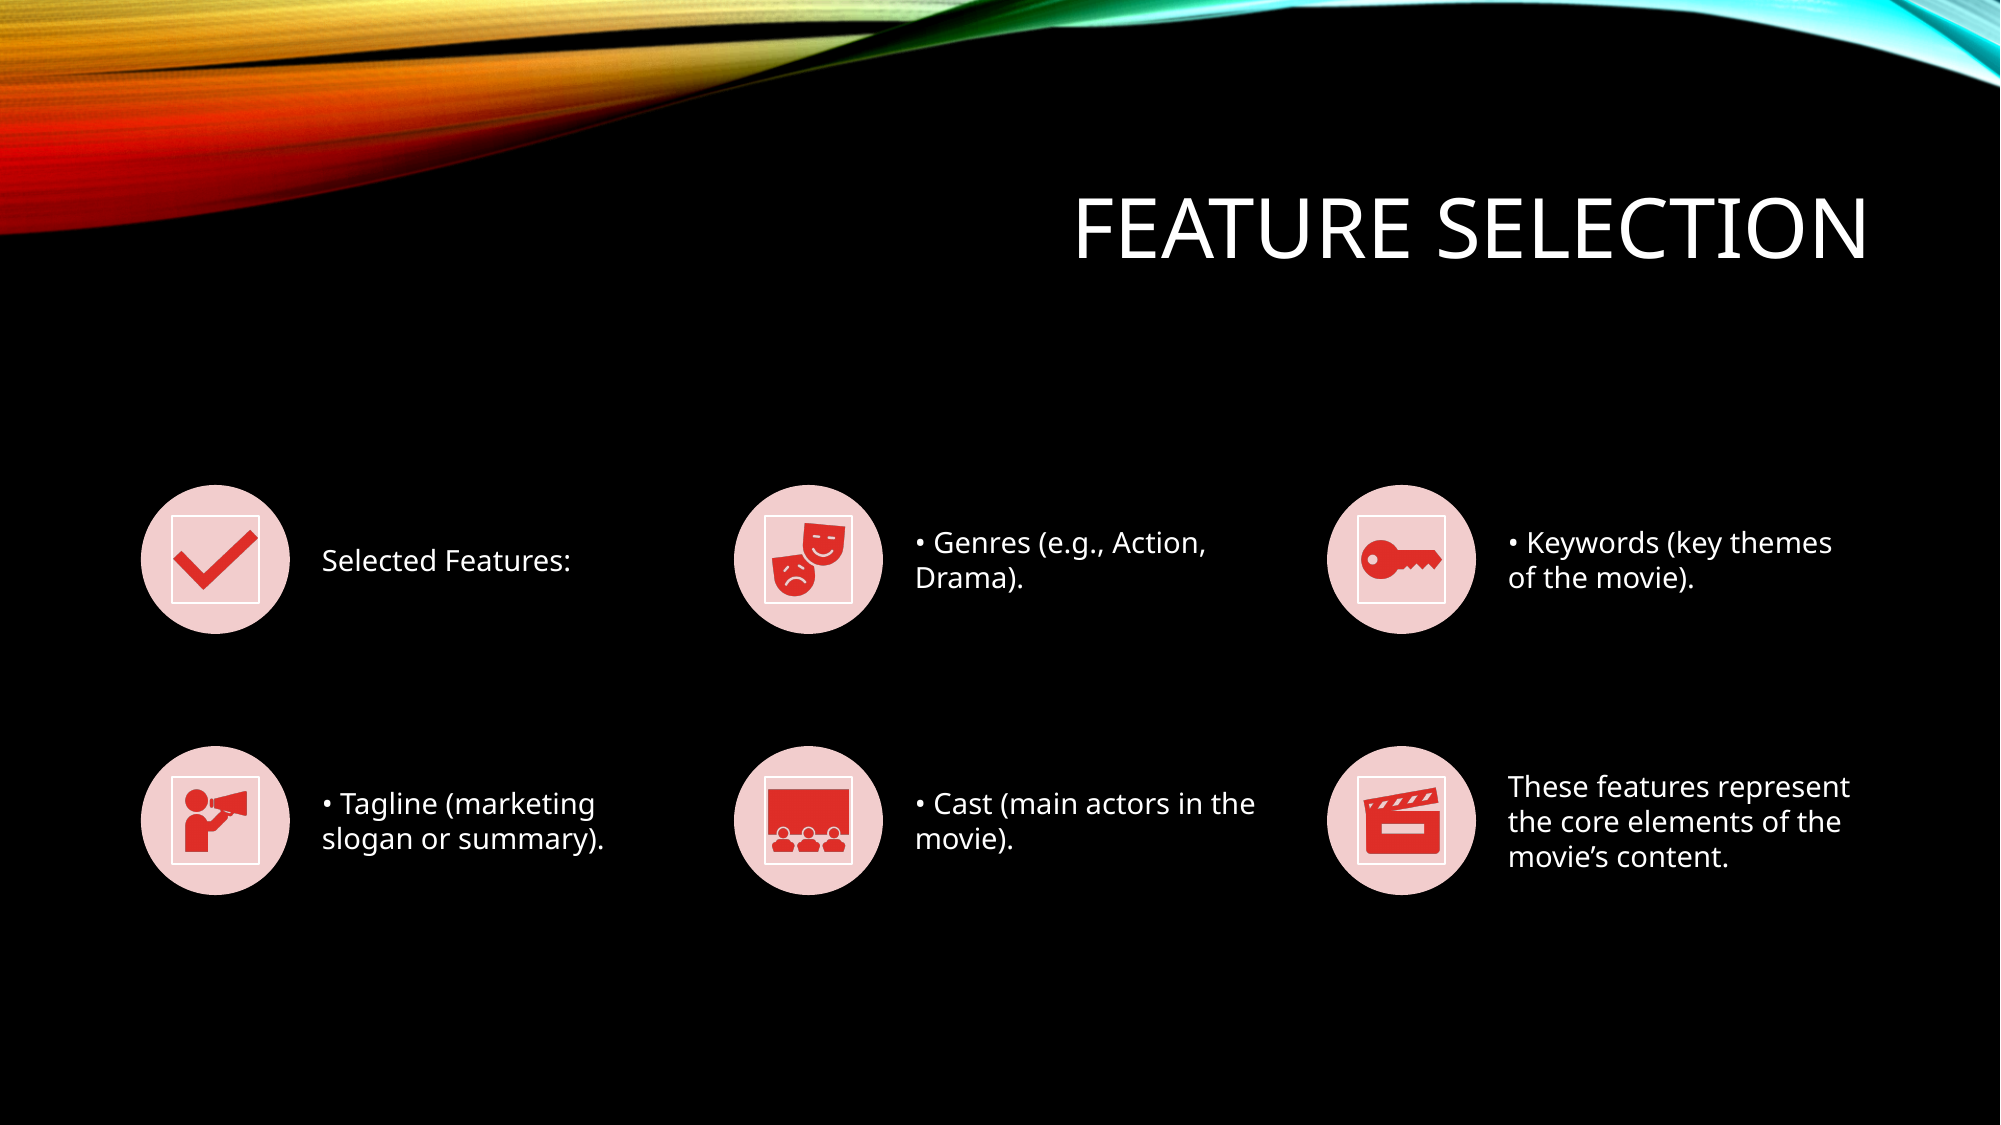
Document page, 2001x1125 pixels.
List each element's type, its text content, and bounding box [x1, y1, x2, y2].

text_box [112, 359, 1888, 1021]
picture [0, 0, 2000, 237]
title Feature Selection [474, 125, 1888, 338]
